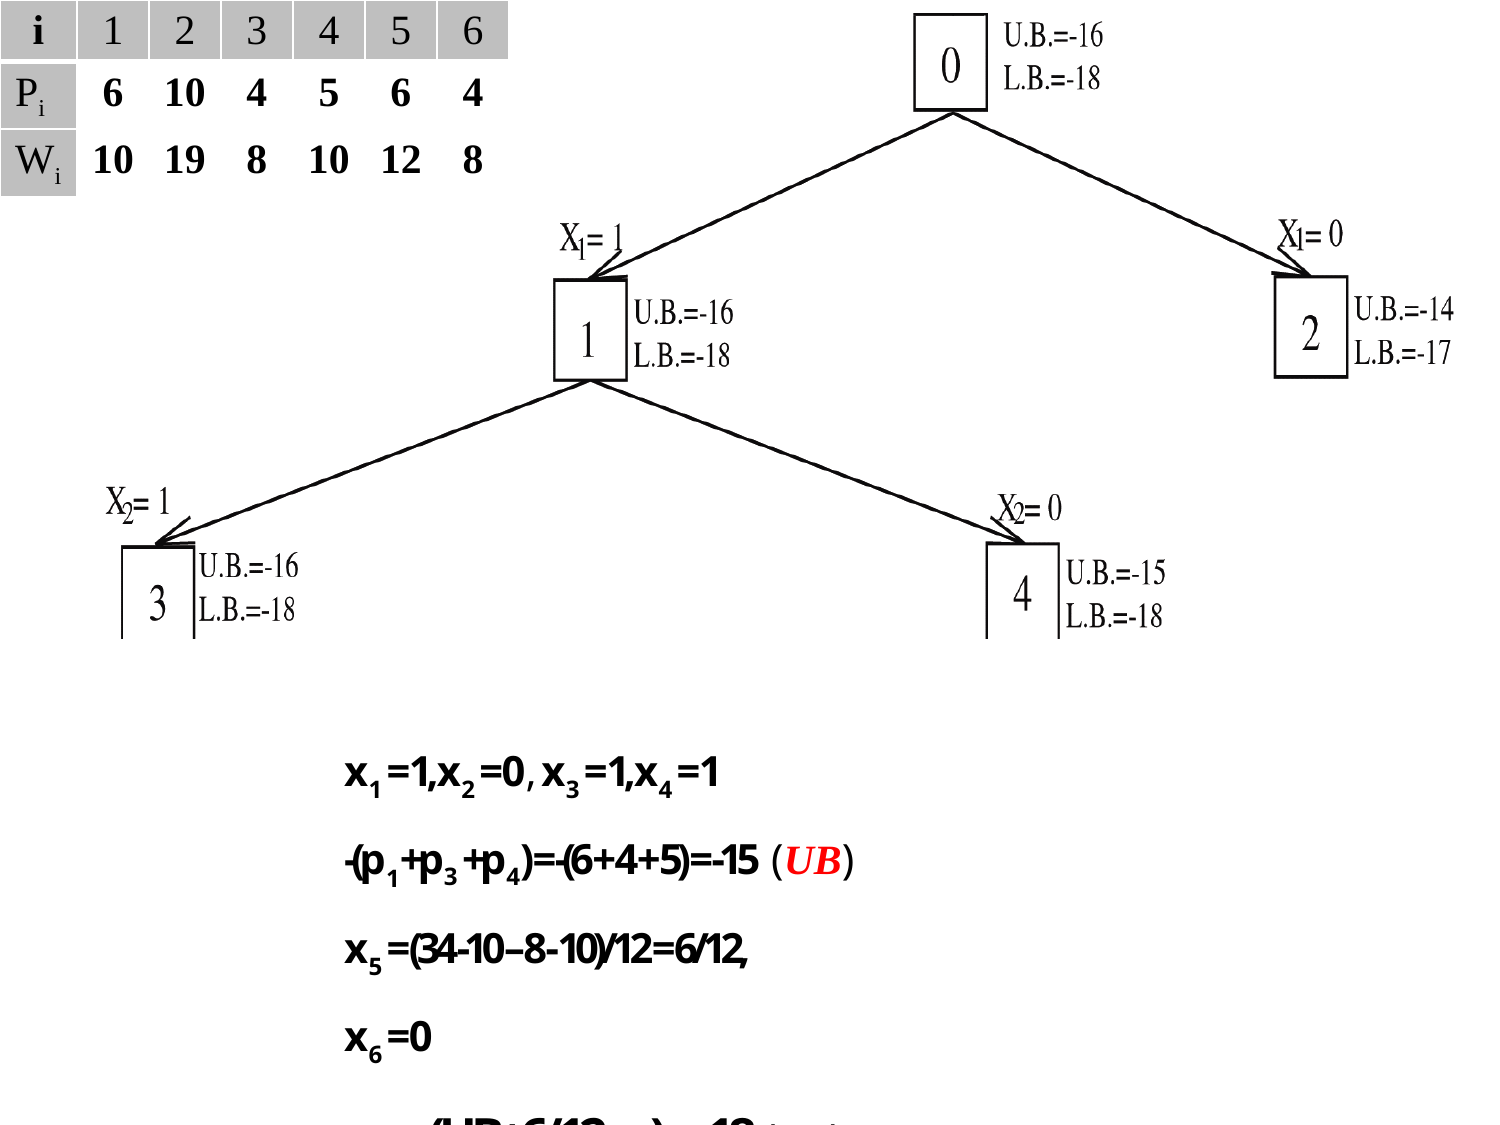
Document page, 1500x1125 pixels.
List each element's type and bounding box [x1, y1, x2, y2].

picture [0, 0, 1500, 640]
text_box [254, 707, 1399, 1125]
